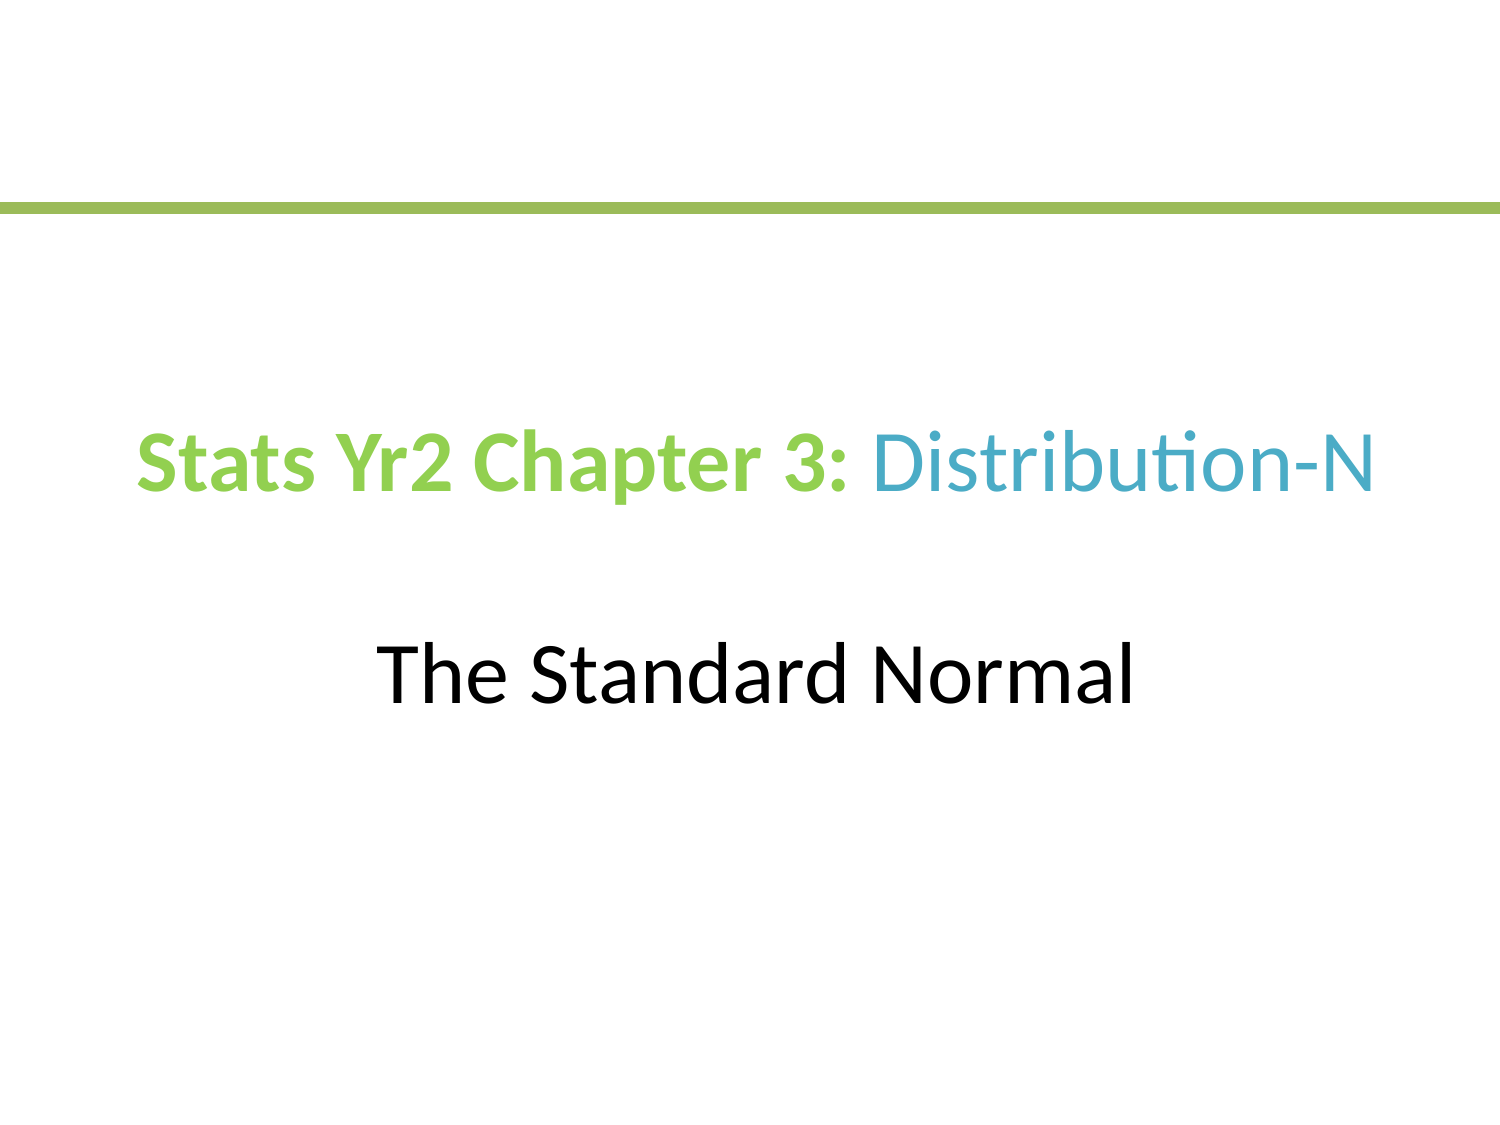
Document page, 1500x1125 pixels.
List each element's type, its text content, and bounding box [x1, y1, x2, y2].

title Stats Yr2 Chapter 3: Distribution-N The Standard Normal [101, 349, 1414, 776]
